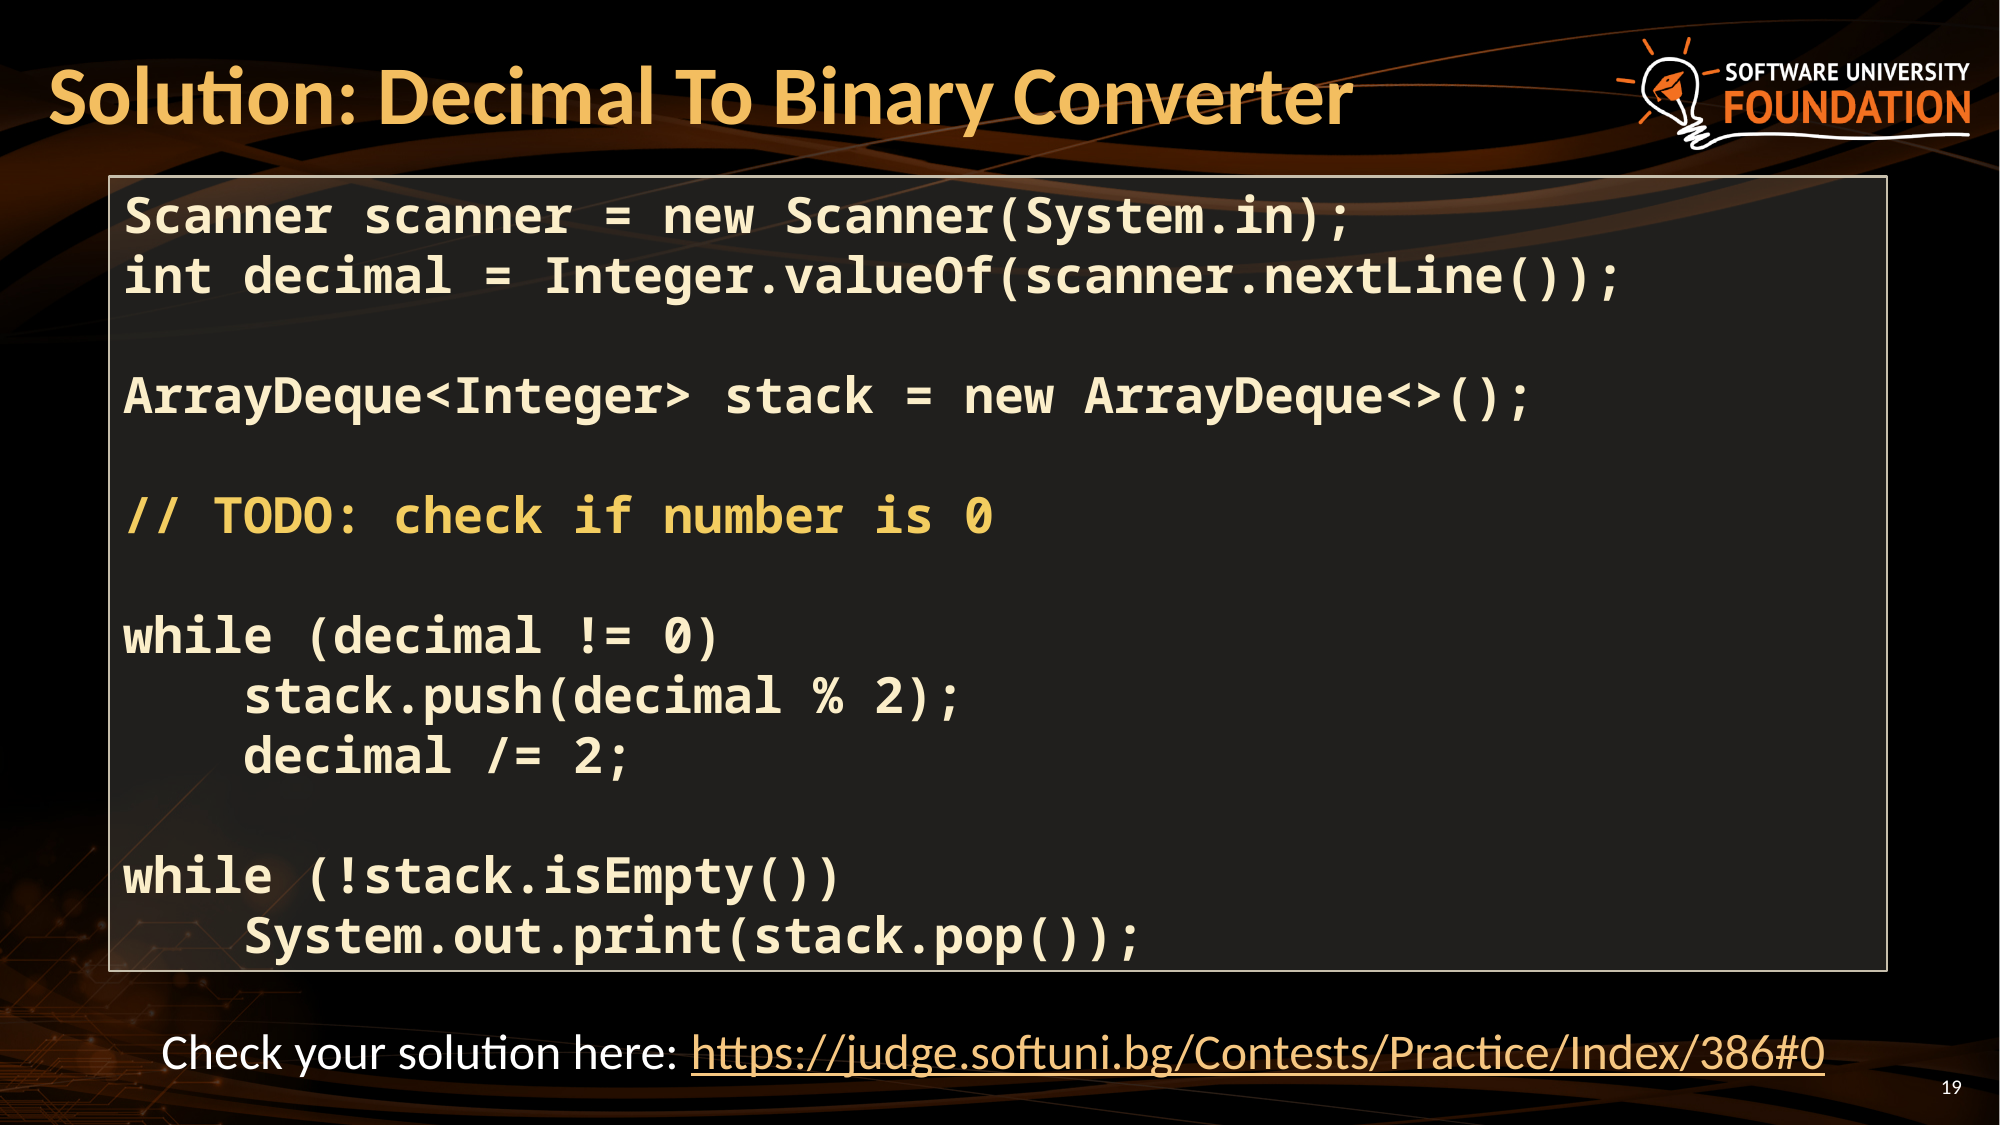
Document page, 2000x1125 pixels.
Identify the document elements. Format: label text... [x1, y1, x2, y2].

title Solution: Decimal To Binary Converter [30, 6, 1602, 189]
slide_number 19 [1897, 1070, 1968, 1103]
text_box Scanner scanner = new Scanner(System.in); int decimal = Integer.valueOf(scanner.nextLine()); ArrayDeque<Integer> stack = new ArrayDeque<>(); // TODO: check if number is 0 while (decimal != 0) stack.push(decimal % 2); decimal /= 2; while (!stack.isEmpty()) System.out.print(stack.pop()); [108, 176, 1888, 972]
picture [0, 0, 2000, 1125]
text_box Check your solution here: https://judge.softuni.bg/Contests/Practice/Index/386#0 [124, 1011, 1863, 1087]
